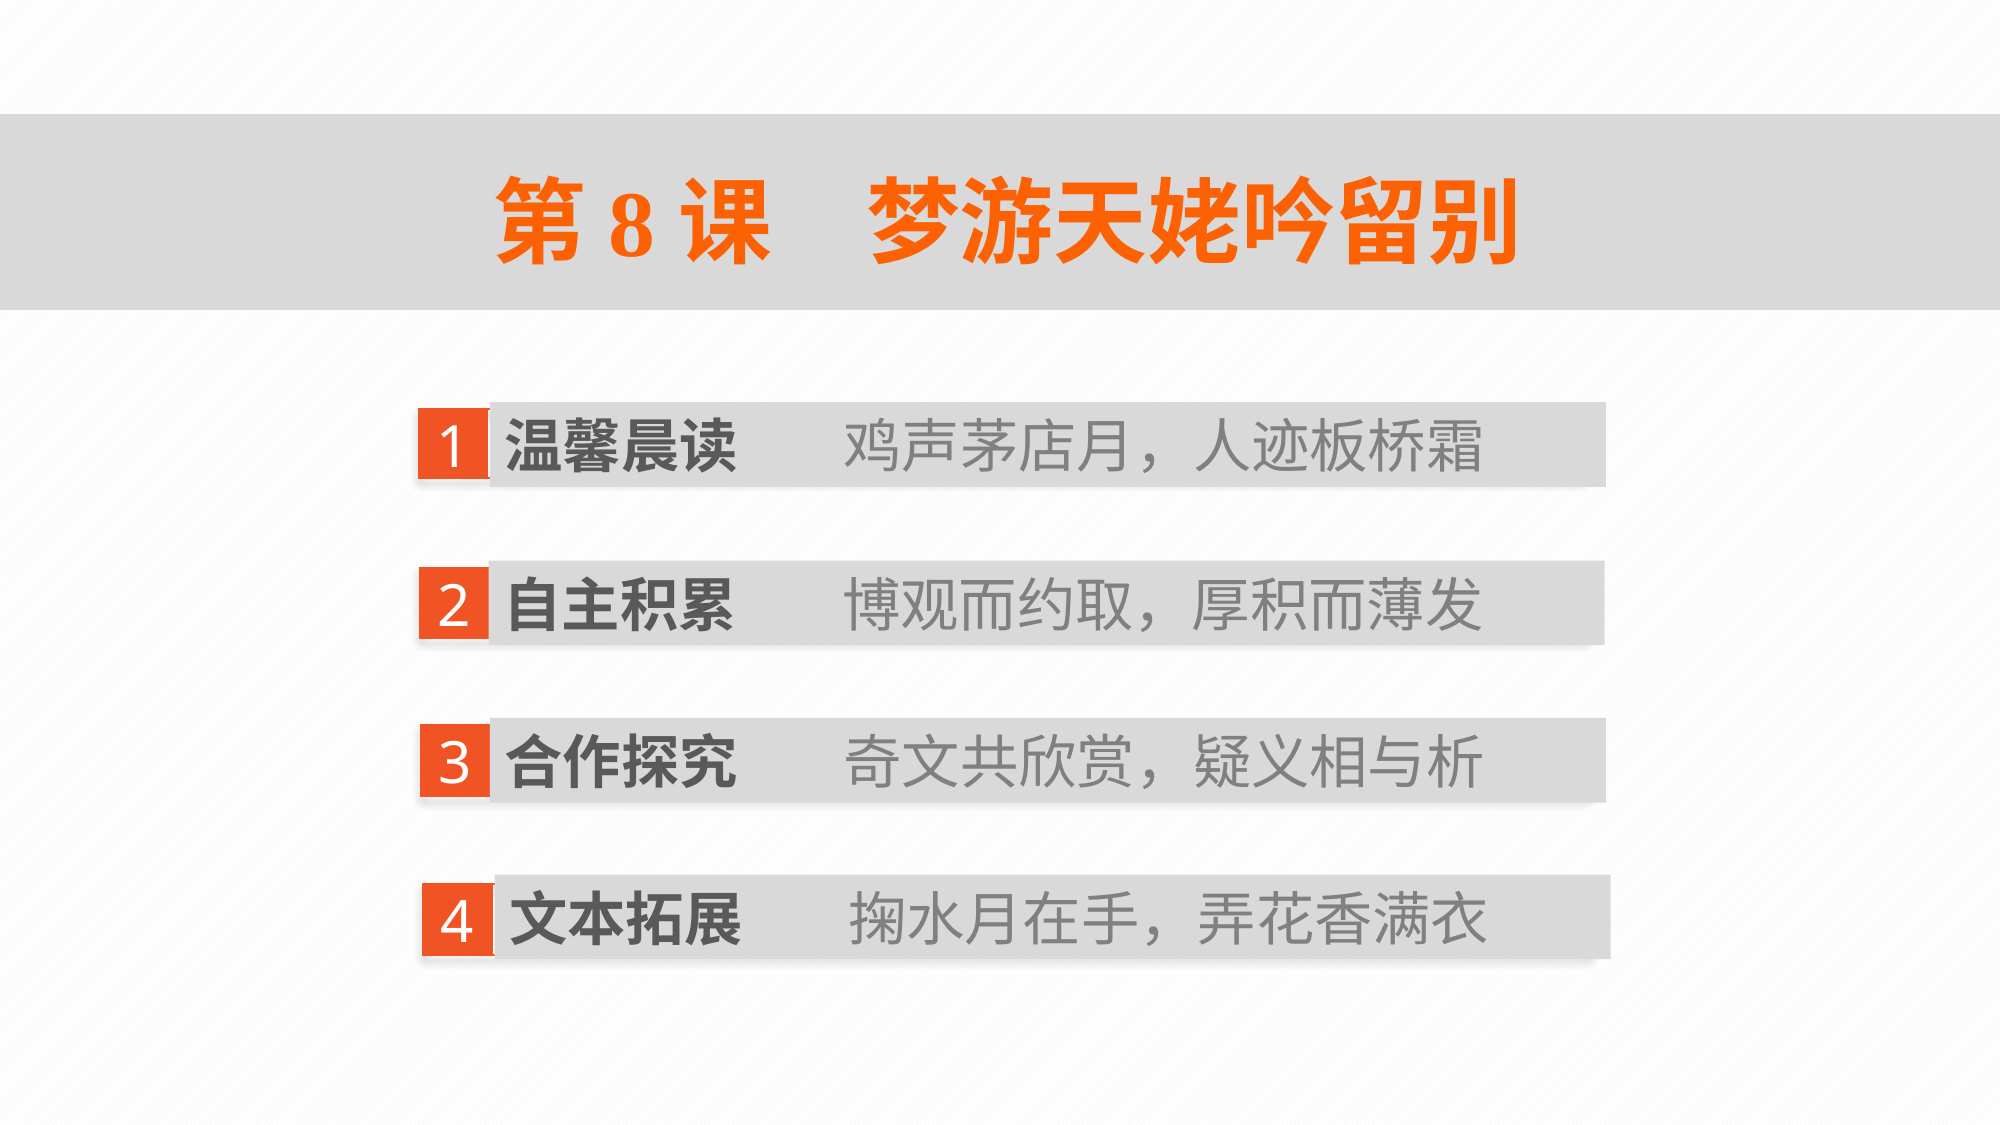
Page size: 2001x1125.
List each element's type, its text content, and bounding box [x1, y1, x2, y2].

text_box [420, 717, 1606, 804]
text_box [418, 402, 1606, 488]
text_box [423, 874, 1611, 961]
text_box 第8课 梦游天姥吟留别 [430, 157, 1585, 281]
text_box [419, 560, 1605, 647]
